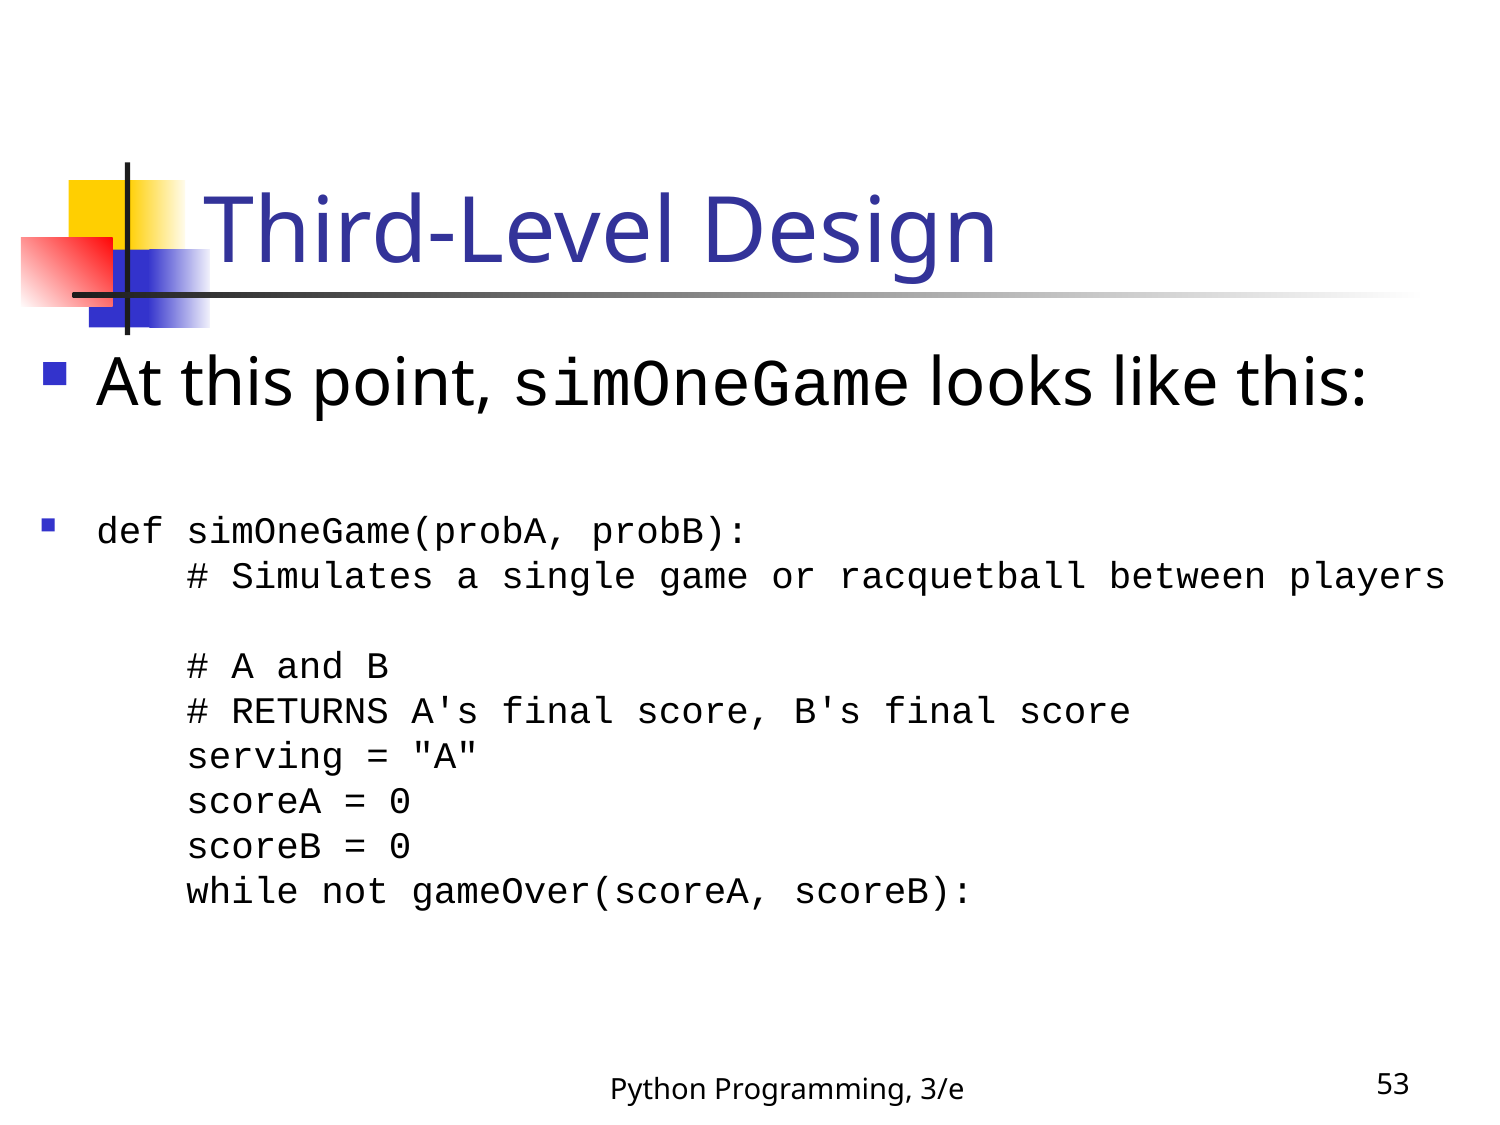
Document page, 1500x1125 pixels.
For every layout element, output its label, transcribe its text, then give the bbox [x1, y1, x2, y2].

slide_number 53 [1112, 1037, 1426, 1113]
title Third-Level Design [188, 101, 1468, 289]
list At this point, simOneGame looks like this: def simOneGame(probA, probB): # Simulates a single game or racquetball between players # A and B # RETURNS A's final score, B's final score serving = "A" scoreA = 0 scoreB = 0 while not gameOver(scoreA, scoreB): [24, 331, 1469, 1006]
footer Python Programming, 3/e [549, 1037, 1026, 1113]
